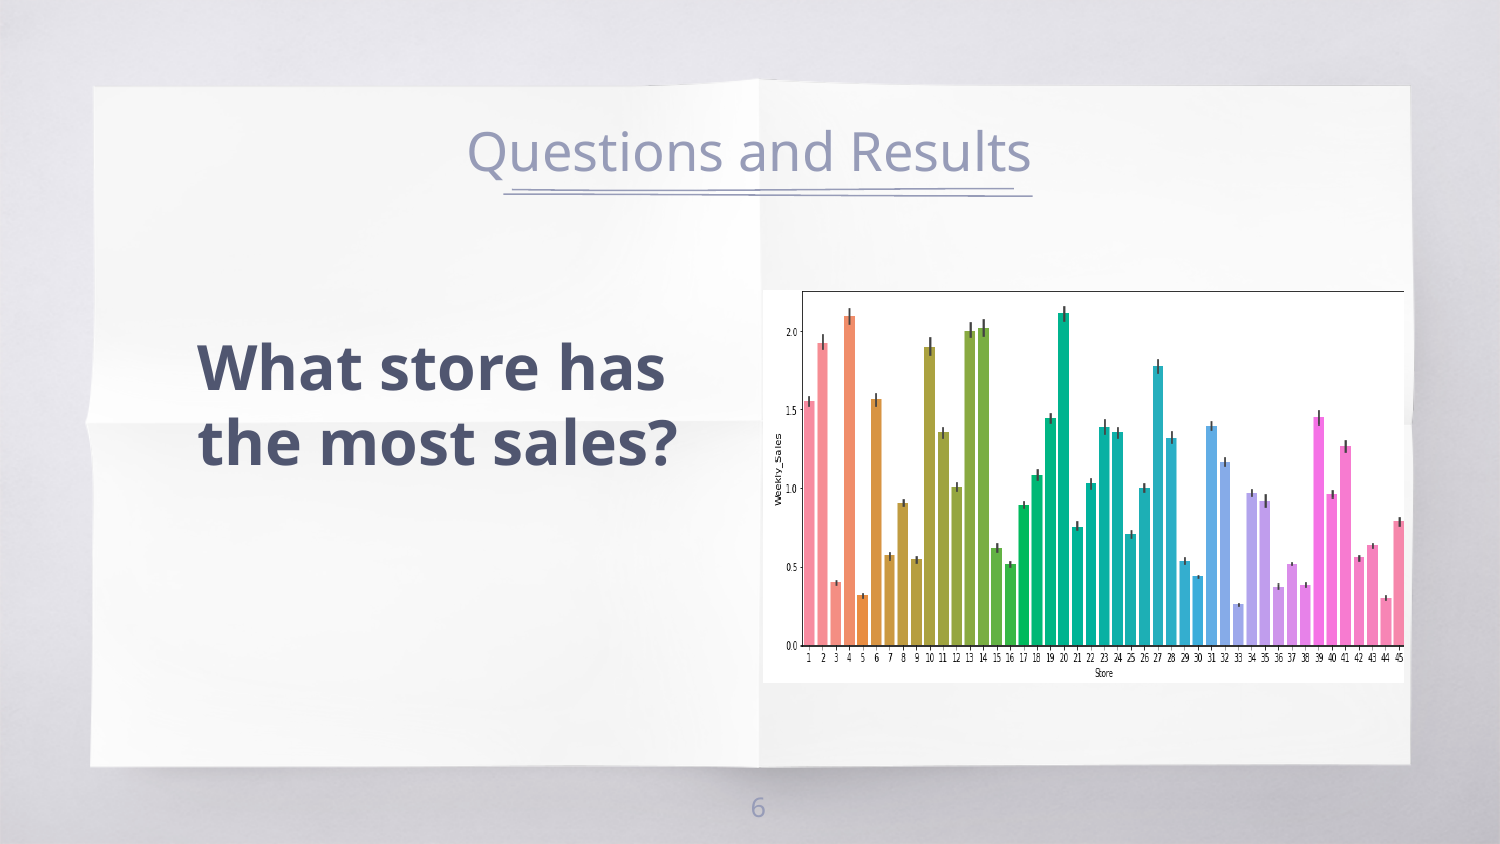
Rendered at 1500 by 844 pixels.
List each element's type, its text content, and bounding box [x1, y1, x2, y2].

title Questions and Results [168, 84, 1332, 197]
list What store has the most sales? [182, 225, 718, 732]
picture [0, 0, 1500, 844]
slide_number ‹#› [713, 775, 804, 825]
